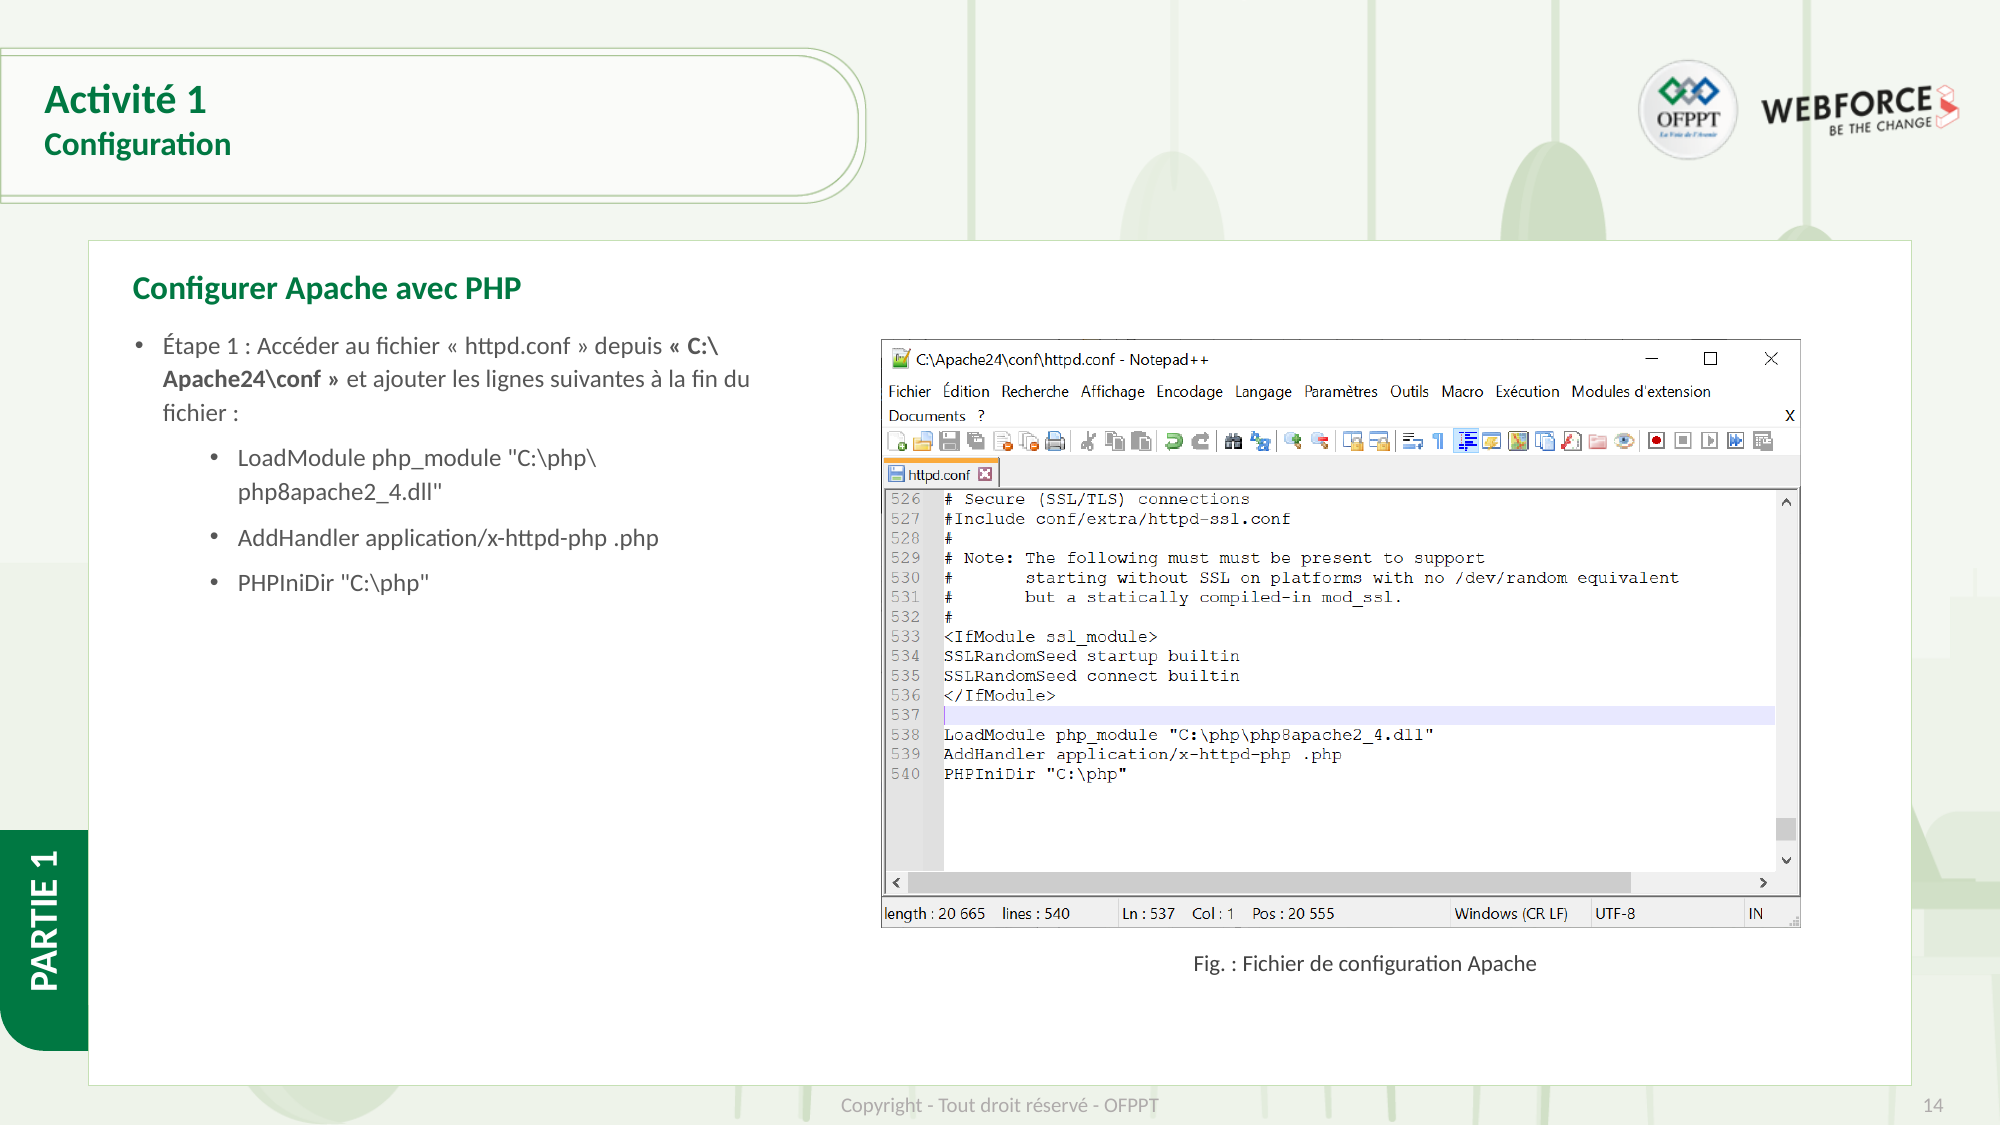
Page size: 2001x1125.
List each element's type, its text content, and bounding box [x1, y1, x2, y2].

picture [1634, 56, 1743, 164]
list Configurer Apache avec PHP [118, 265, 1881, 318]
title Activité 1 [29, 65, 863, 119]
picture [1754, 75, 1967, 145]
picture [880, 339, 1801, 928]
list Configuration [29, 119, 863, 192]
text_box Fig. : Fichier de configuration Apache [1029, 941, 1702, 984]
list Étape 1 : Accéder au fichier « httpd.conf » depuis « C:\Apache24\conf » et ajouter les lignes suivantes à la fin du fichier : LoadModule php_module "C:\php\php8apache2_4.dll" AddHandler application/x-httpd-php .php PHPIniDir "C:\php" [118, 318, 790, 1060]
